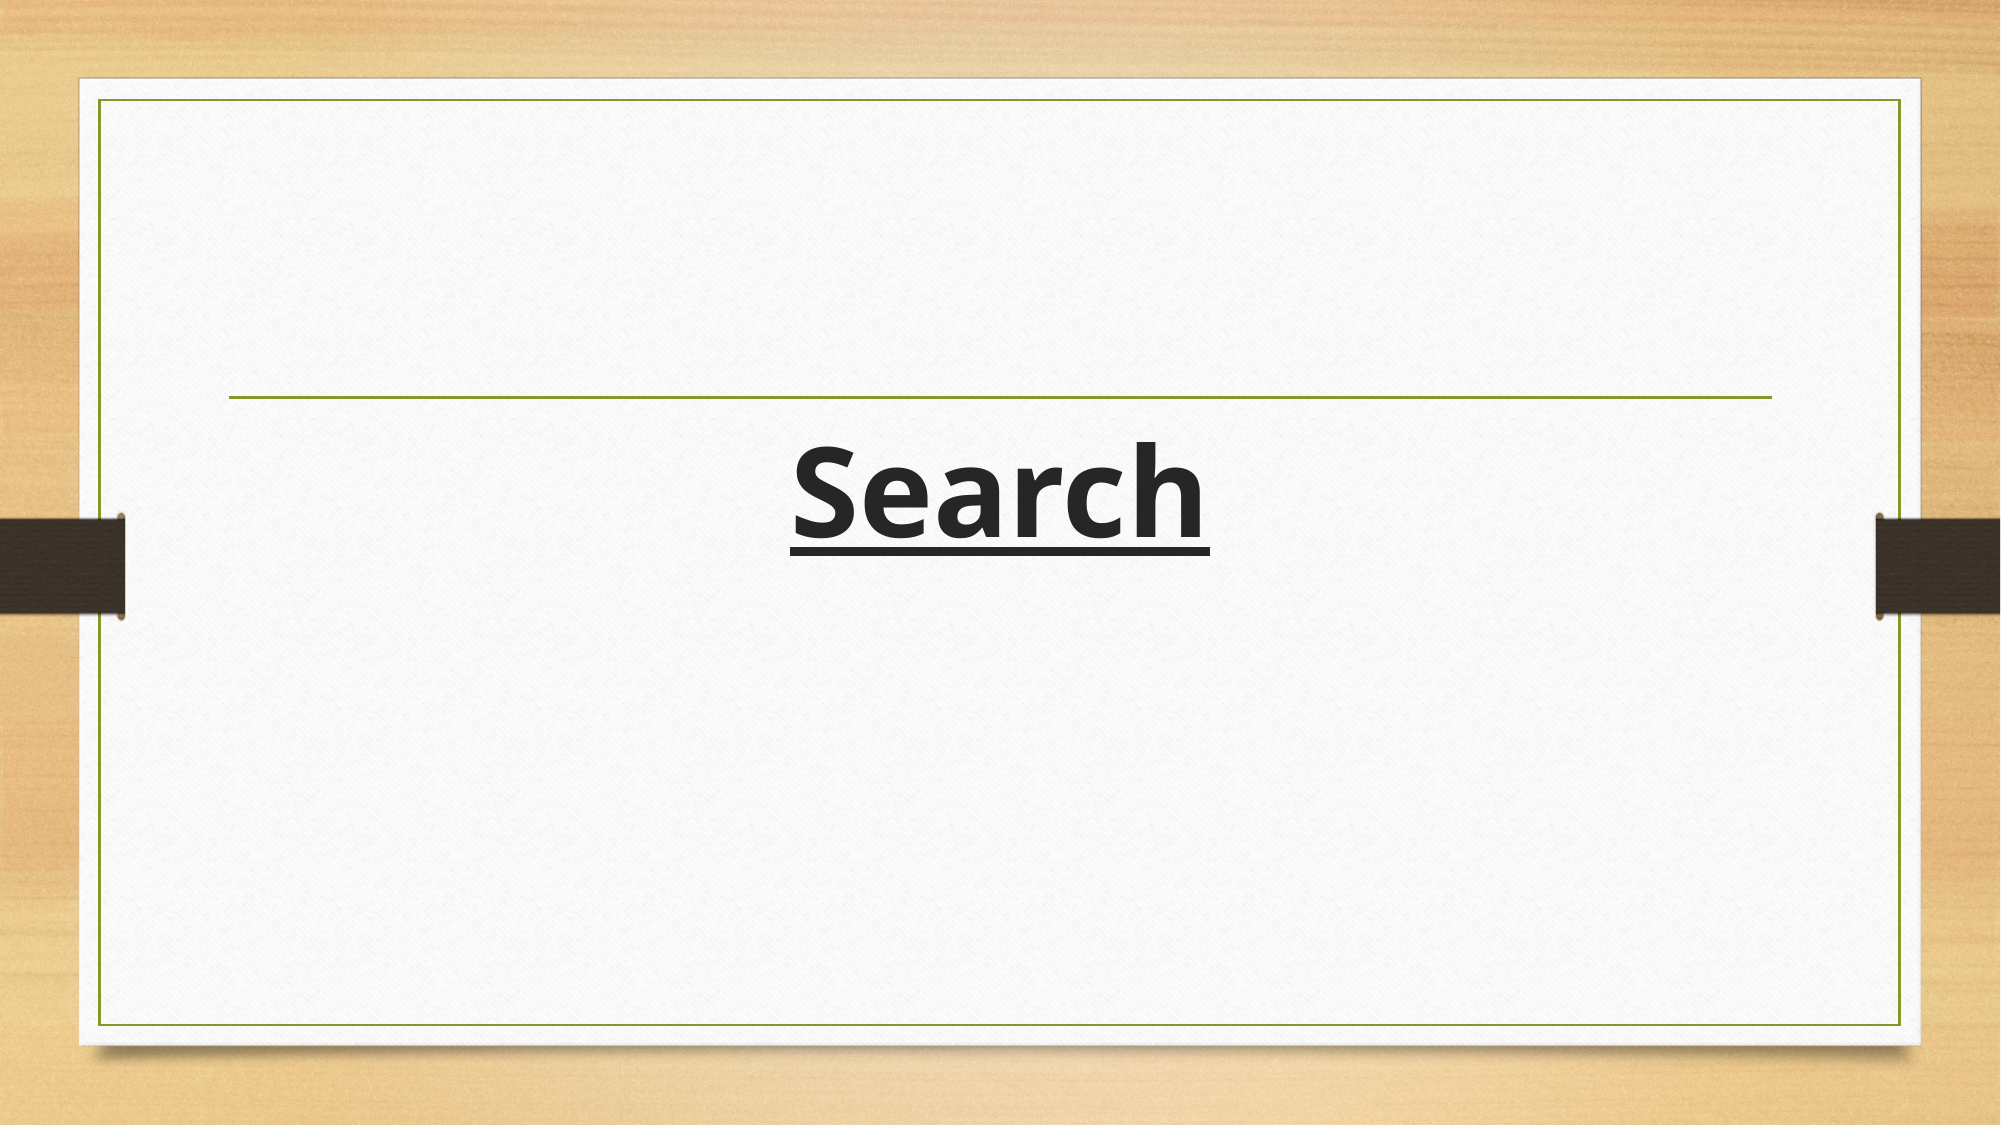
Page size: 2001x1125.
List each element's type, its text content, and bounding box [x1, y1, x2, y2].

picture [0, 0, 2001, 1125]
title Search [212, 161, 1788, 815]
